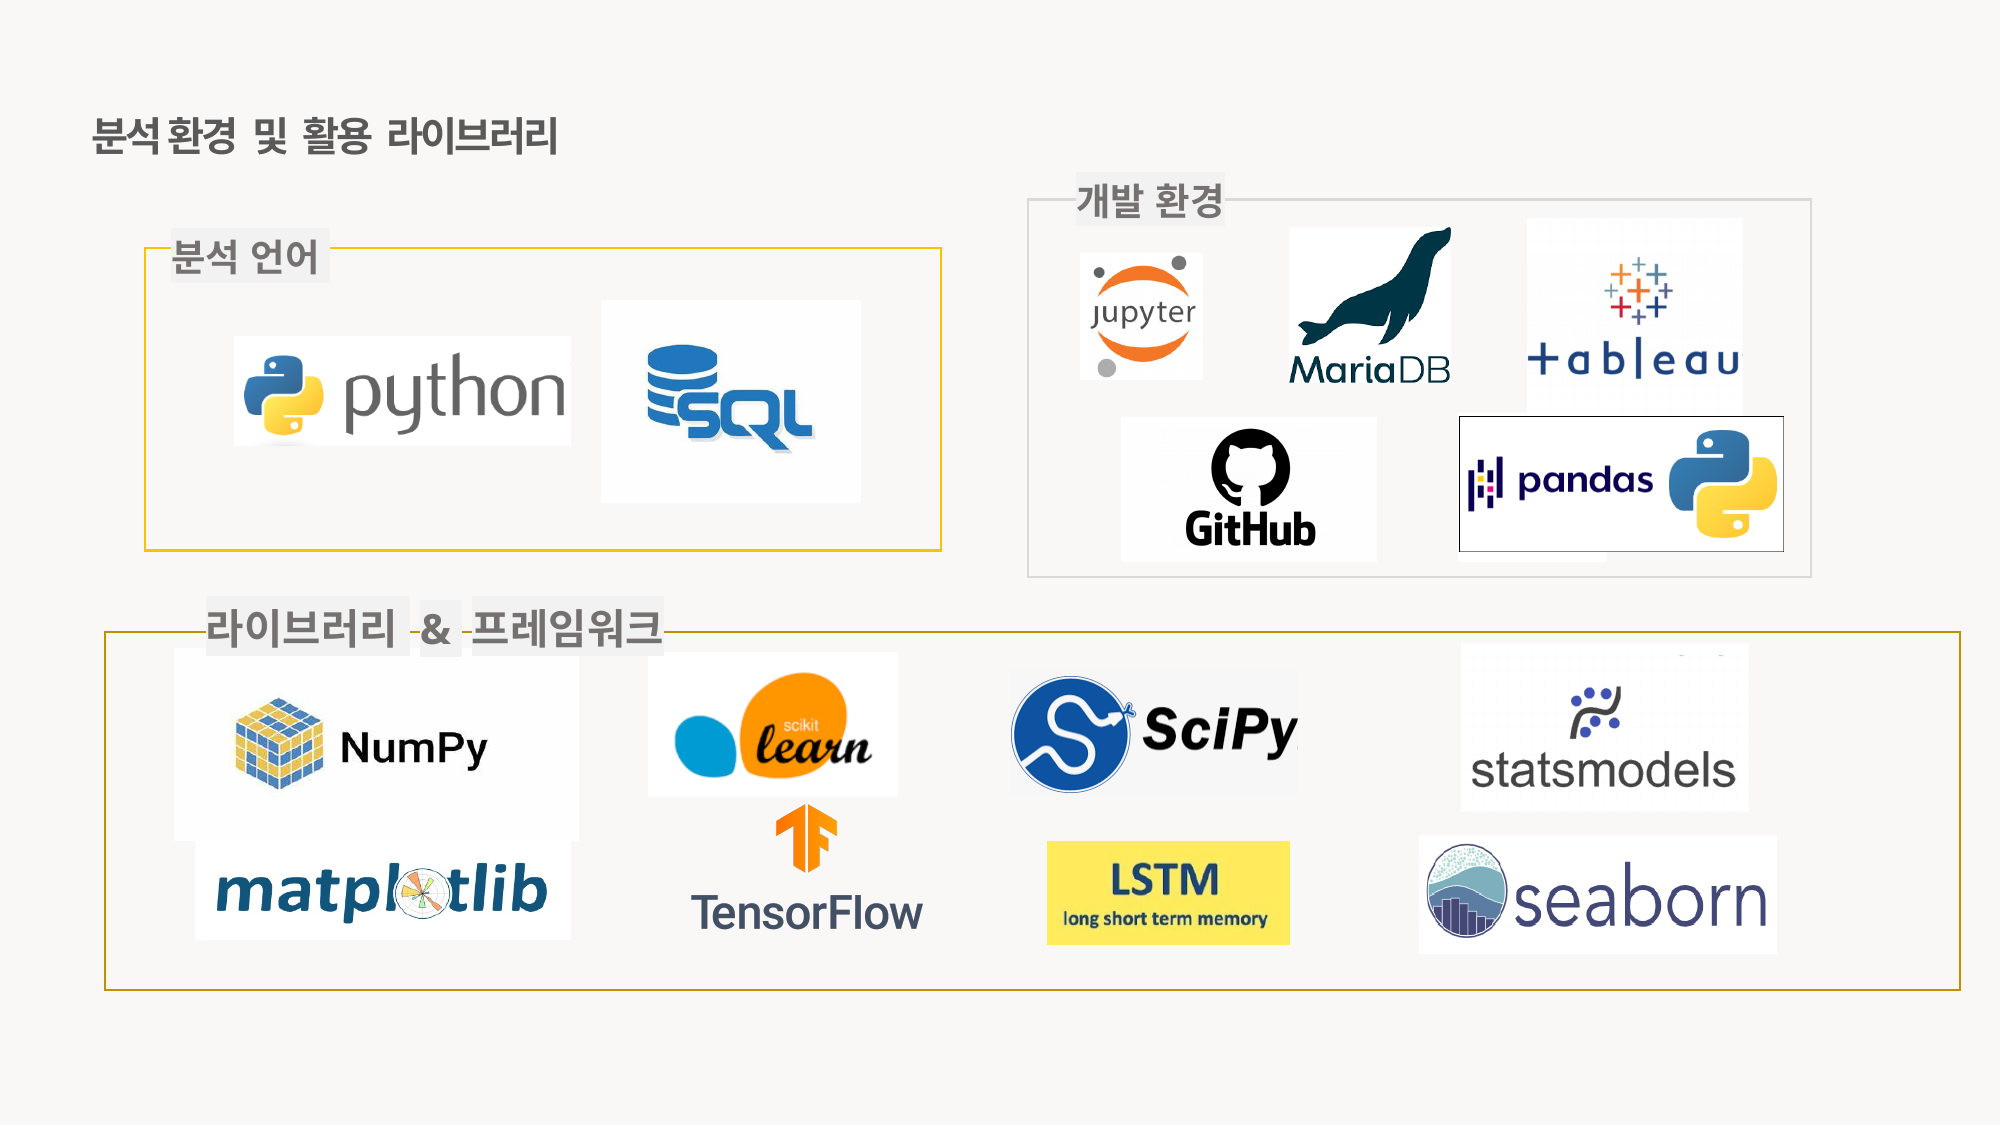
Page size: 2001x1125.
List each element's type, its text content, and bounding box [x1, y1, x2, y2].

picture [1010, 667, 1298, 796]
picture [1047, 841, 1290, 945]
picture [601, 300, 861, 503]
picture [234, 336, 571, 446]
text_box 개발 환경 [1061, 170, 1243, 276]
picture [1458, 218, 1784, 562]
picture [1404, 359, 1420, 380]
text_box 분석 환경 및 활용 라이브러리 [76, 94, 600, 171]
picture [174, 648, 579, 940]
picture [1080, 253, 1203, 380]
text_box 라이브러리 & 프레임워크 [190, 595, 714, 1002]
text_box 분석 언어 [156, 226, 346, 332]
picture [1289, 227, 1452, 383]
picture [1331, 367, 1341, 379]
picture [1310, 368, 1320, 383]
text_box [144, 247, 942, 552]
text_box [104, 631, 190, 991]
picture [1461, 643, 1749, 812]
picture [1121, 417, 1377, 562]
picture [1419, 835, 1777, 954]
picture [1379, 367, 1390, 379]
text_box [714, 631, 1961, 991]
picture [648, 652, 957, 963]
text_box [1027, 198, 1812, 578]
picture [1294, 367, 1304, 383]
